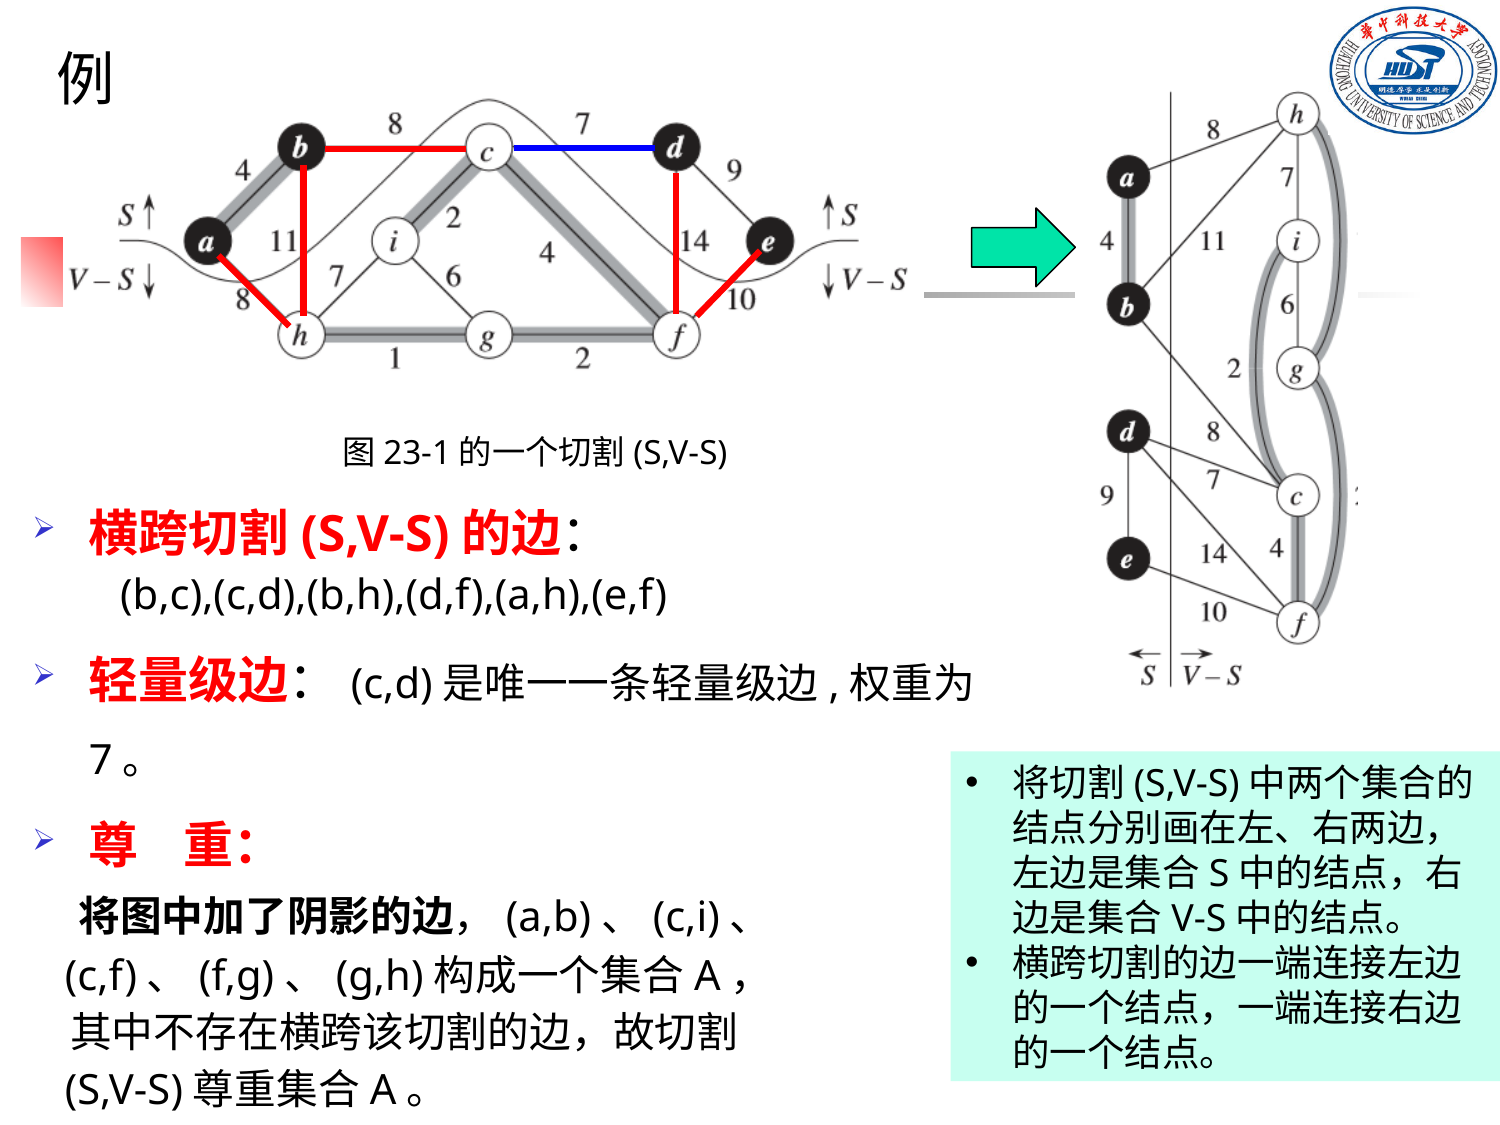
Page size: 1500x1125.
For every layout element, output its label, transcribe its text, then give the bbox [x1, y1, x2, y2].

picture [63, 85, 924, 377]
list 例 [41, 0, 304, 114]
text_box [696, 250, 761, 317]
text_box [971, 207, 1075, 287]
text_box 将切割(S,V-S)中两个集合的结点分别画在左、右两边，左边是集合S中的结点，右边是集合V-S中的结点。 横跨切割的边一端连接左边的一个结点，一端连接右边的一个结点。 [950, 751, 1500, 1082]
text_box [218, 255, 290, 327]
picture [1075, 5, 1498, 696]
text_box 图23-1的一个切割(S,V-S) 横跨切割(S,V-S)的边： (b,c),(c,d),(b,h),(d,f),(a,h),(e,f) 轻量级边：(c,d)是唯一一条轻量级边,权重为7。 尊 重： 将图中加了阴影的边，(a,b)、(c,i)、 (c,f)、(f,g)、(g,h)构成一个集合A， 其中不存在横跨该切割的边，故切割 (S,V-S)尊重集合A。 [17, 404, 1052, 1046]
